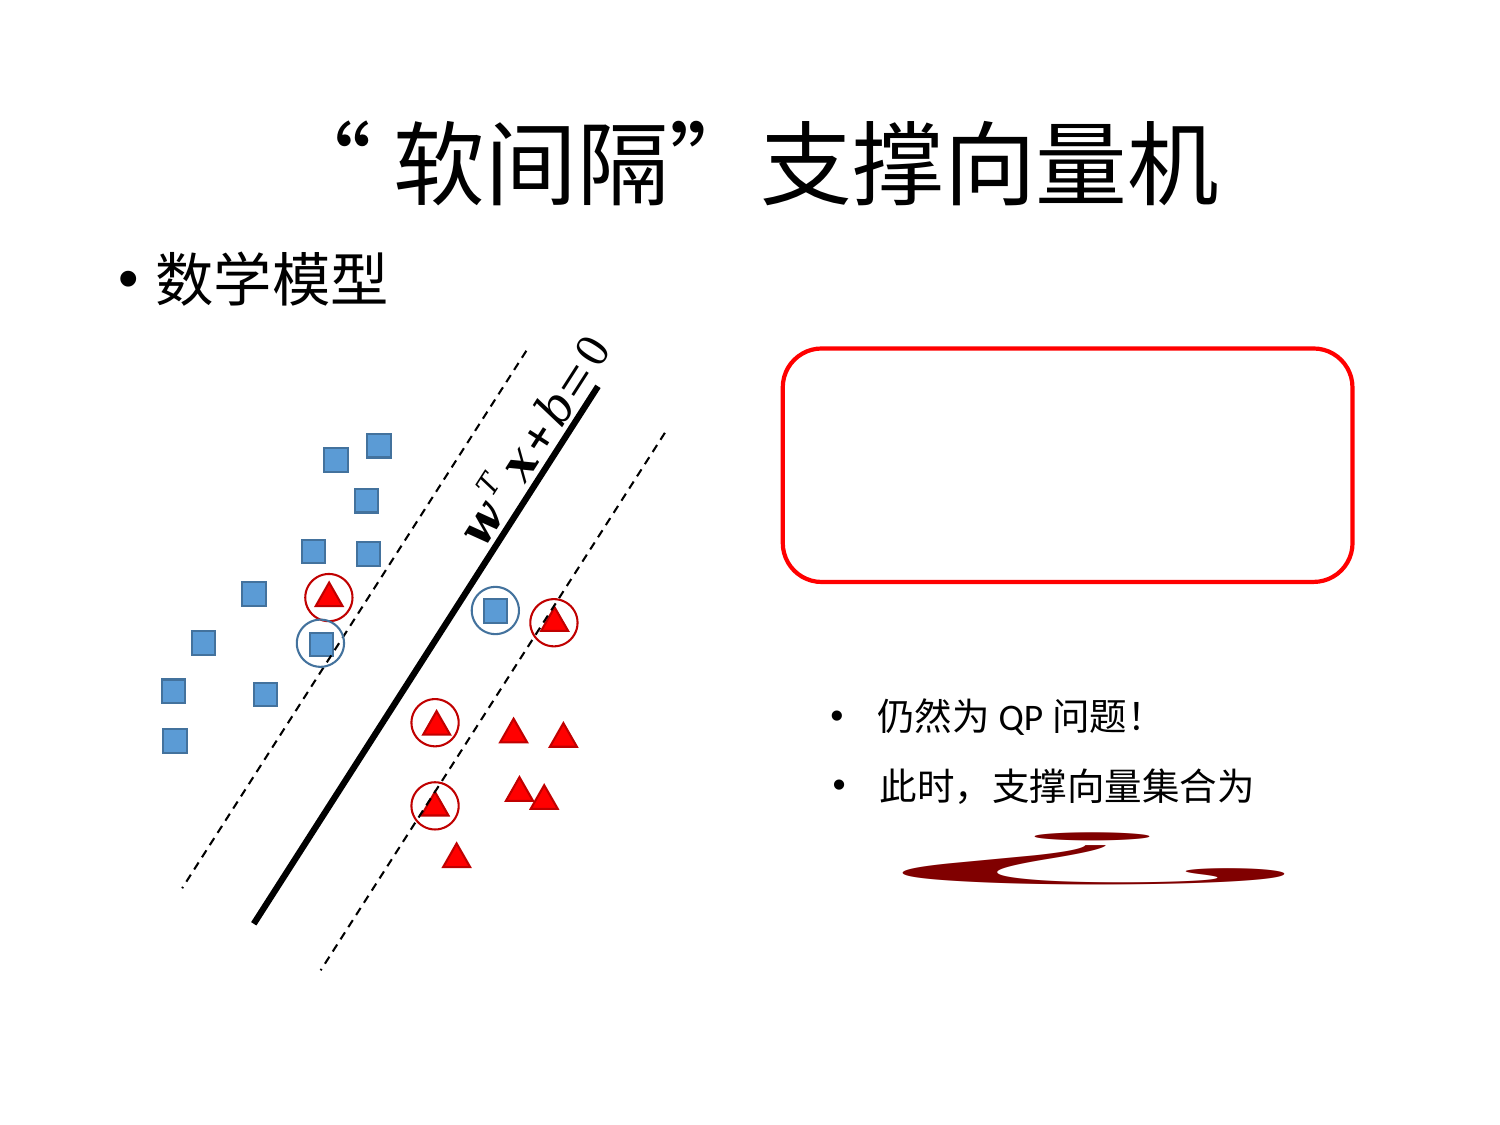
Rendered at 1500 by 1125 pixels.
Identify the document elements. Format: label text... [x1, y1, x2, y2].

text_box 仍然为QP问题！ [815, 685, 1143, 746]
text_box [782, 348, 1353, 582]
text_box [253, 889, 320, 924]
text_box 此时，支撑向量集合为 [817, 755, 1270, 815]
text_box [182, 350, 527, 889]
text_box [527, 386, 598, 432]
text_box [162, 728, 182, 754]
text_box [320, 432, 665, 971]
text_box [161, 678, 182, 704]
list 数学模型 [103, 243, 1397, 325]
title “软间隔”支撑向量机 [103, 59, 1397, 243]
